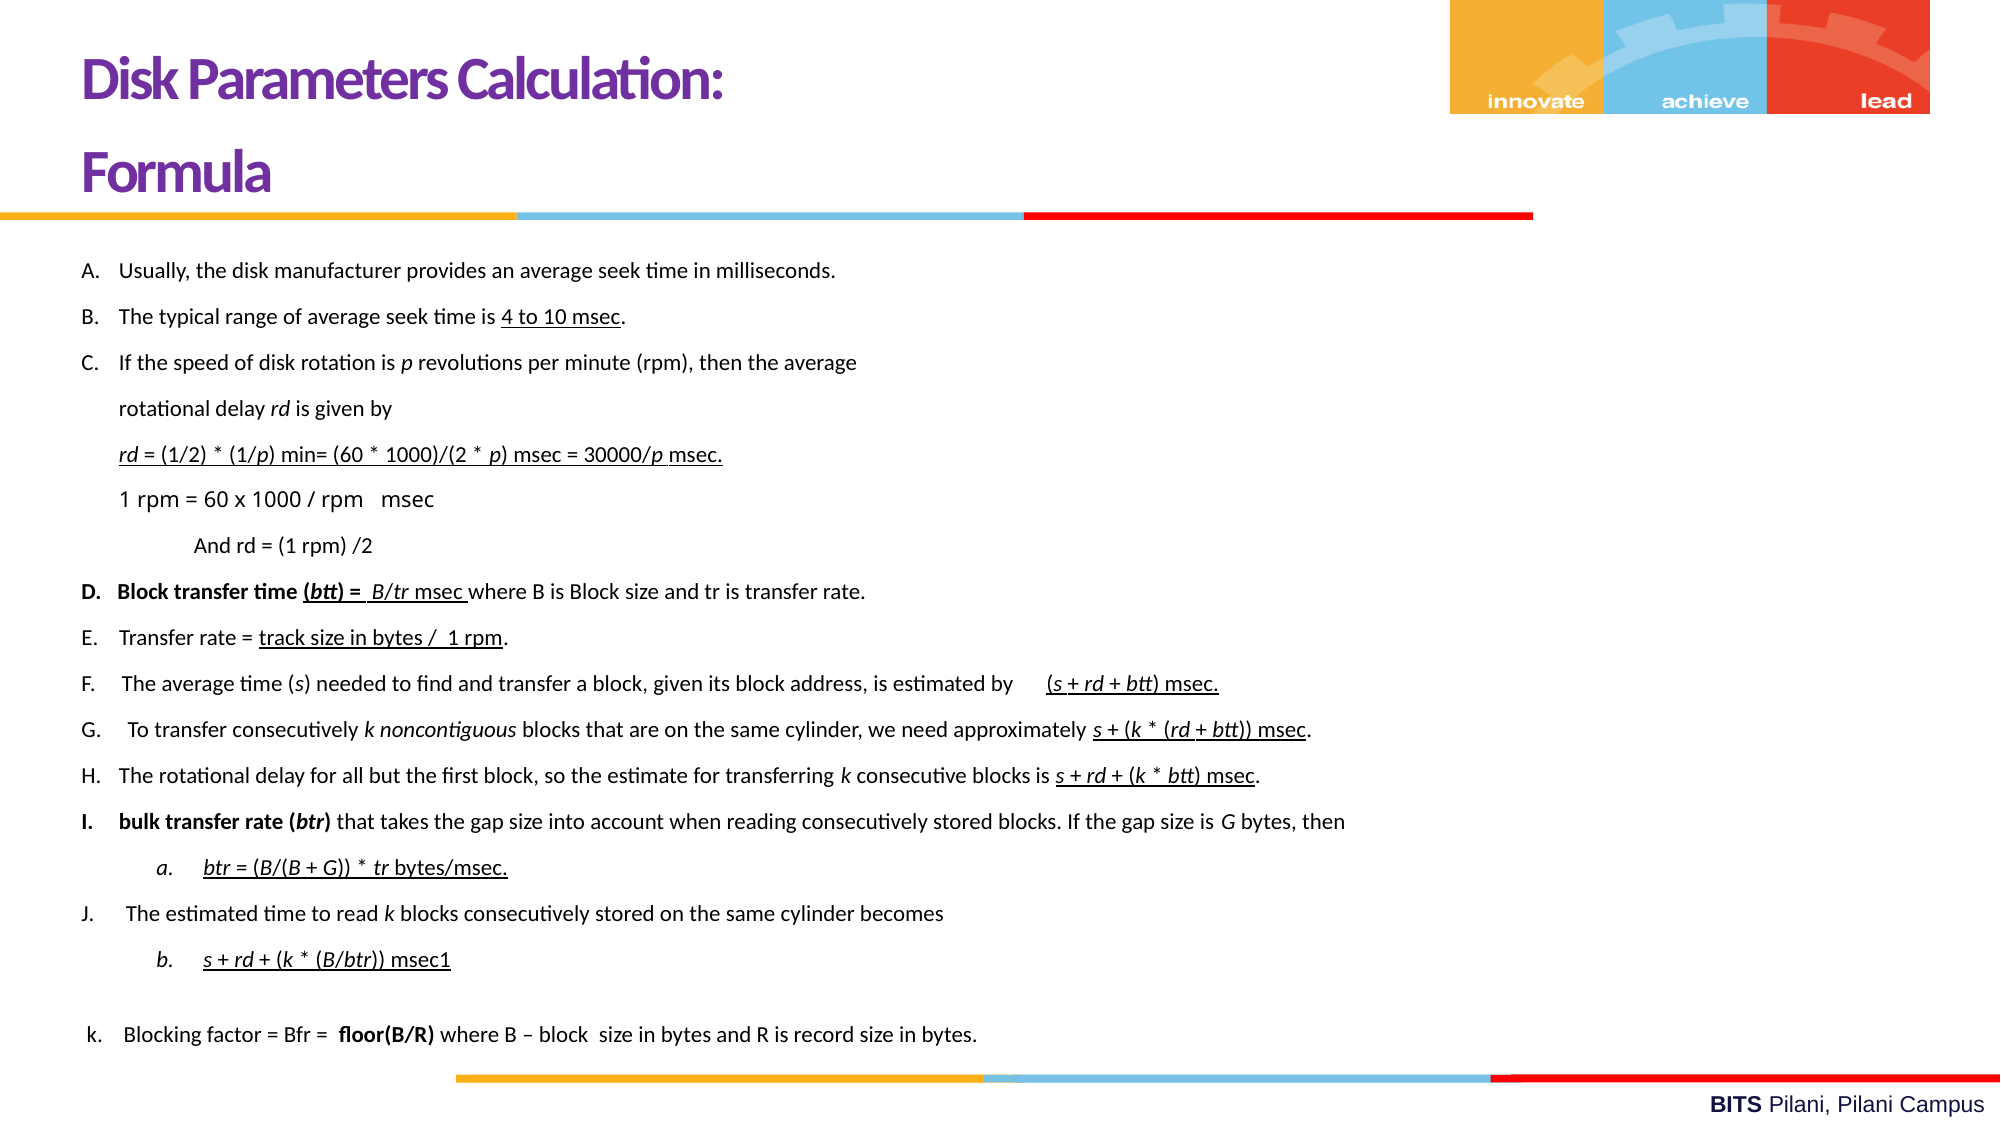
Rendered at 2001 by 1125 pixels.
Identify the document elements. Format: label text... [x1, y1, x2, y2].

picture [1449, 0, 1930, 114]
text_box Usually, the disk manufacturer provides an average seek time in milliseconds. The typical range of average seek time is 4 to 10 msec. If the speed of disk rotation is p revolutions per minute (rpm), then the average rotational delay rd is given by rd = (1/2) * (1/p) min= (60 * 1000)/(2 * p) msec = 30000/p msec. 1 rpm = 60 x 1000 / rpm msec And rd = (1 rpm) /2 D. Block transfer time (btt) = B/tr msec where B is Block size and tr is transfer rate. E. Transfer rate = track size in bytes / 1 rpm. F. The average time (s) needed to find and transfer a block, given its block address, is estimated by (s + rd + btt) msec. G. To transfer consecutively k noncontiguous blocks that are on the same cylinder, we need approximately s + (k * (rd + btt)) msec. The rotational delay for all but the first block, so the estimate for transferring k consecutive blocks is s + rd + (k * btt) msec. bulk transfer rate (btr) that takes the gap size into account when reading consecutively stored blocks. If the gap size is G bytes, then btr = (B/(B + G)) * tr bytes/msec. J. The estimated time to read k blocks consecutively stored on the same cylinder becomes s + rd + (k * (B/btr)) msec1 k. Blocking factor = Bfr = floor(B/R) where B – block size in bytes and R is record size in bytes. [66, 246, 1587, 1055]
list Disk Parameters Calculation: Formula [66, 24, 1450, 213]
